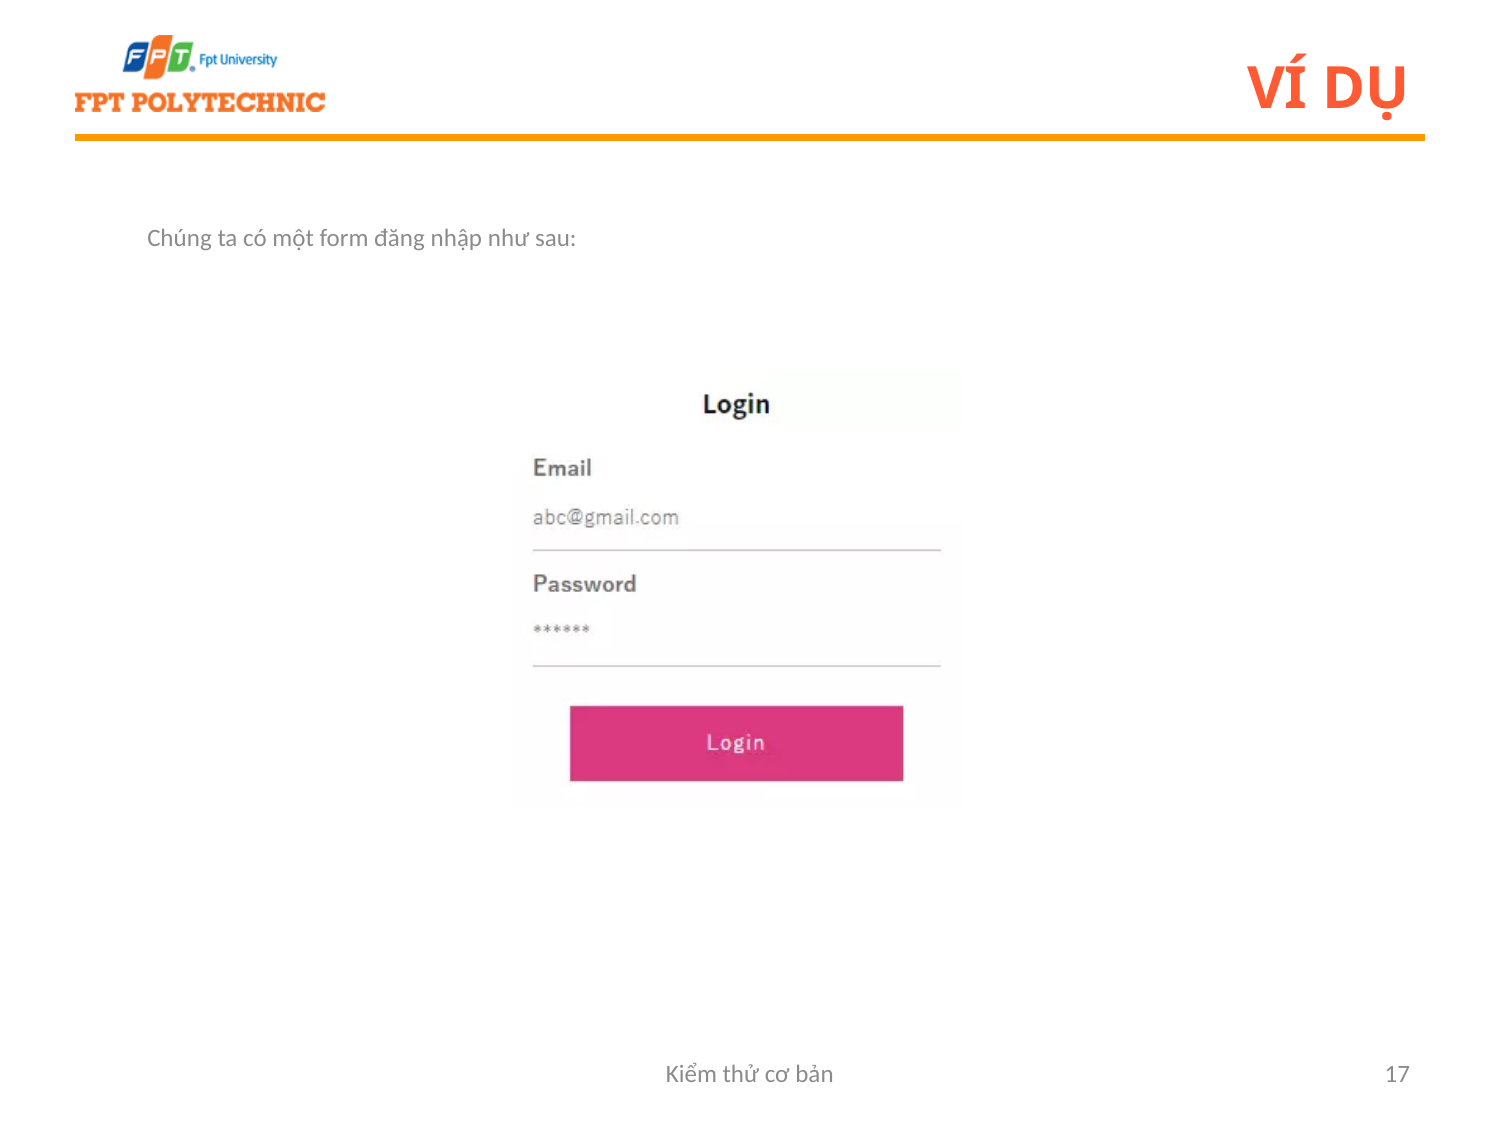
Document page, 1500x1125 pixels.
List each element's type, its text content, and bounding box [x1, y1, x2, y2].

title Ví dụ [337, 45, 1425, 125]
text_box Chúng ta có một form đăng nhập như sau: [99, 206, 625, 267]
slide_number 17 [1074, 1042, 1425, 1103]
picture [75, 35, 325, 112]
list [499, 354, 963, 820]
footer Kiểm thử cơ bản [512, 1042, 988, 1103]
